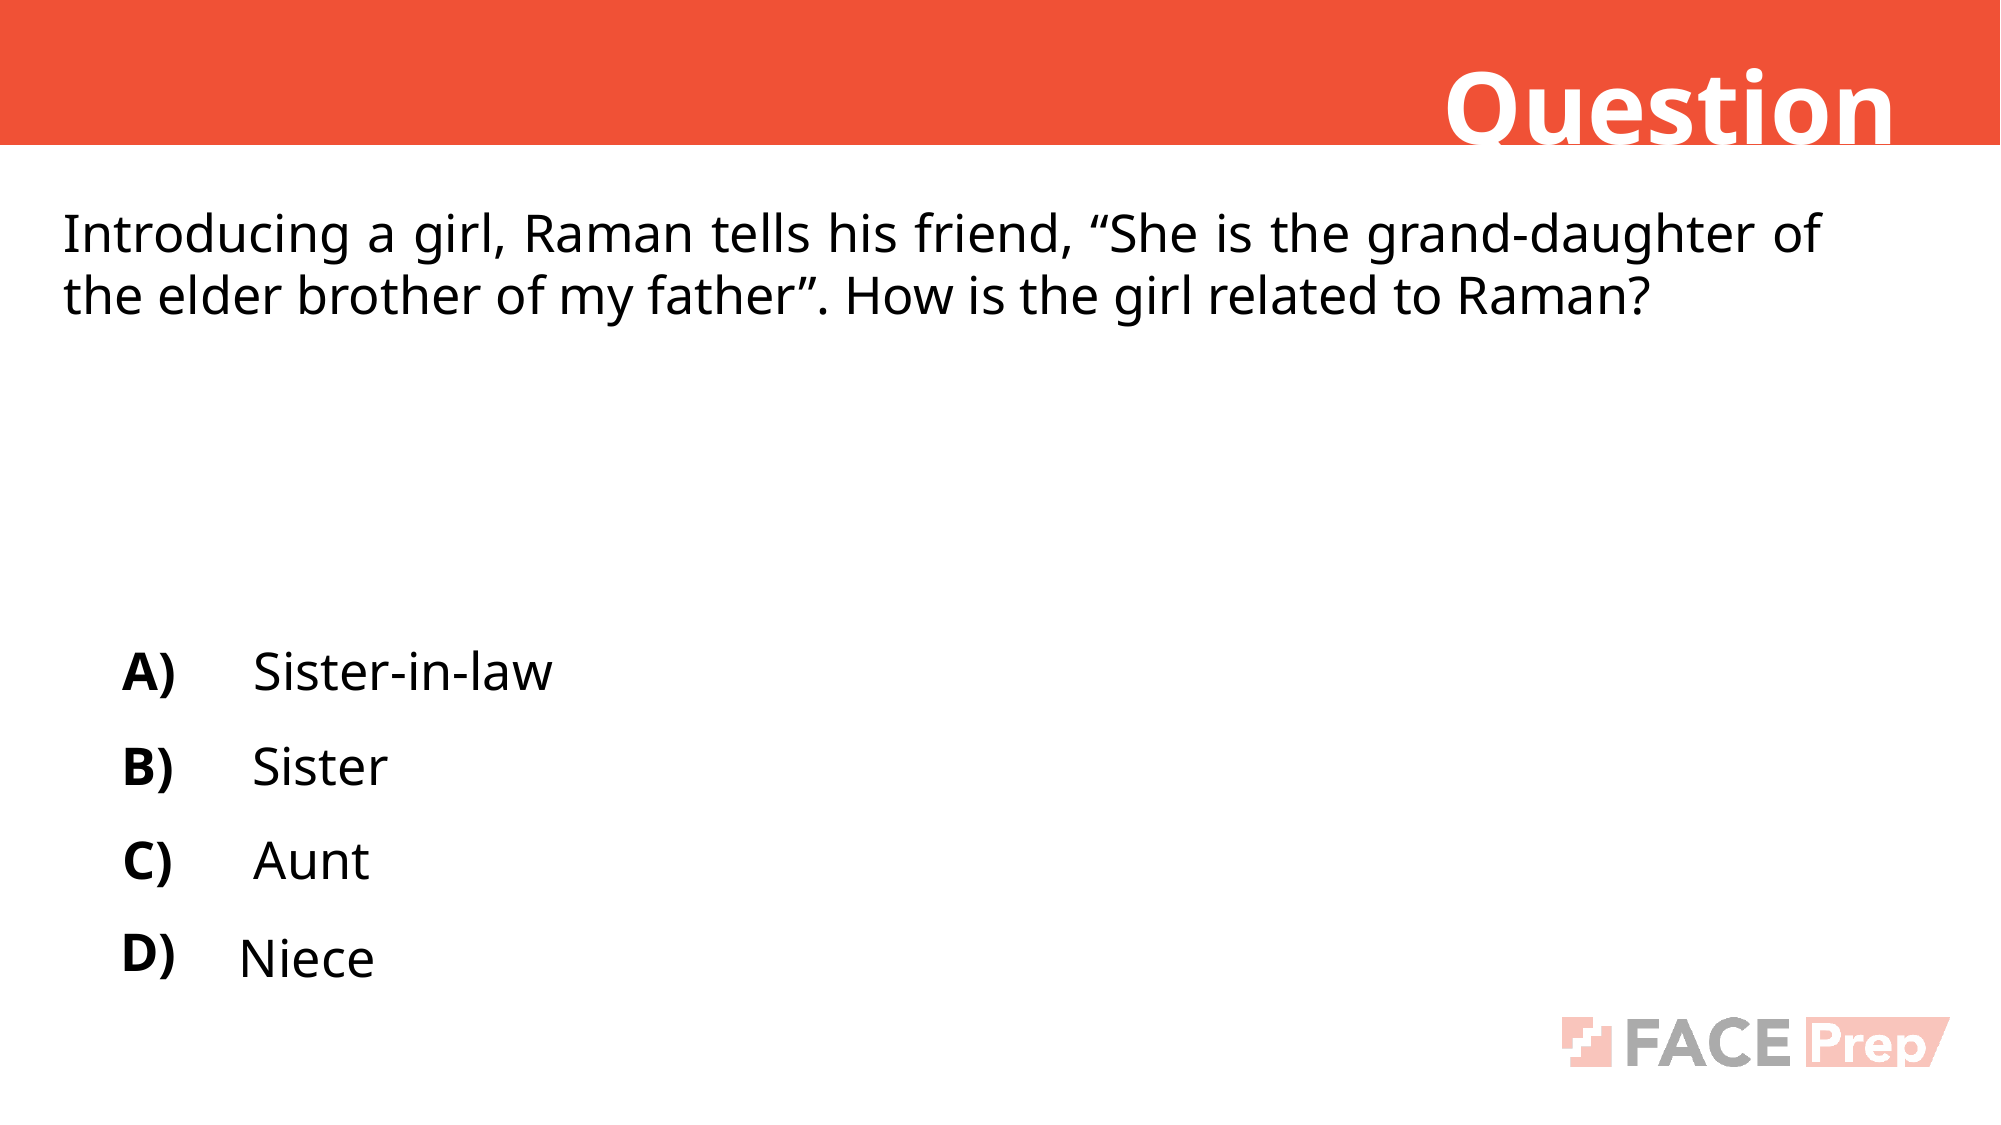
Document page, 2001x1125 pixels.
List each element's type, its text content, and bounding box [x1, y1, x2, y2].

text_box A) [107, 600, 223, 709]
picture [1562, 1017, 1950, 1067]
text_box Sister-in-law [238, 600, 1896, 709]
text_box Sister [237, 694, 1894, 803]
text_box Niece [223, 887, 1881, 996]
text_box C) [107, 788, 223, 898]
text_box [0, 0, 2000, 146]
text_box Introducing a girl, Raman tells his friend, “She is the grand-daughter of the elder brother of my father”. How is the girl related to Raman? [49, 192, 1839, 333]
text_box D) [105, 881, 220, 990]
text_box Aunt [238, 788, 1896, 898]
text_box Question [638, 37, 1914, 173]
text_box B) [106, 694, 221, 803]
